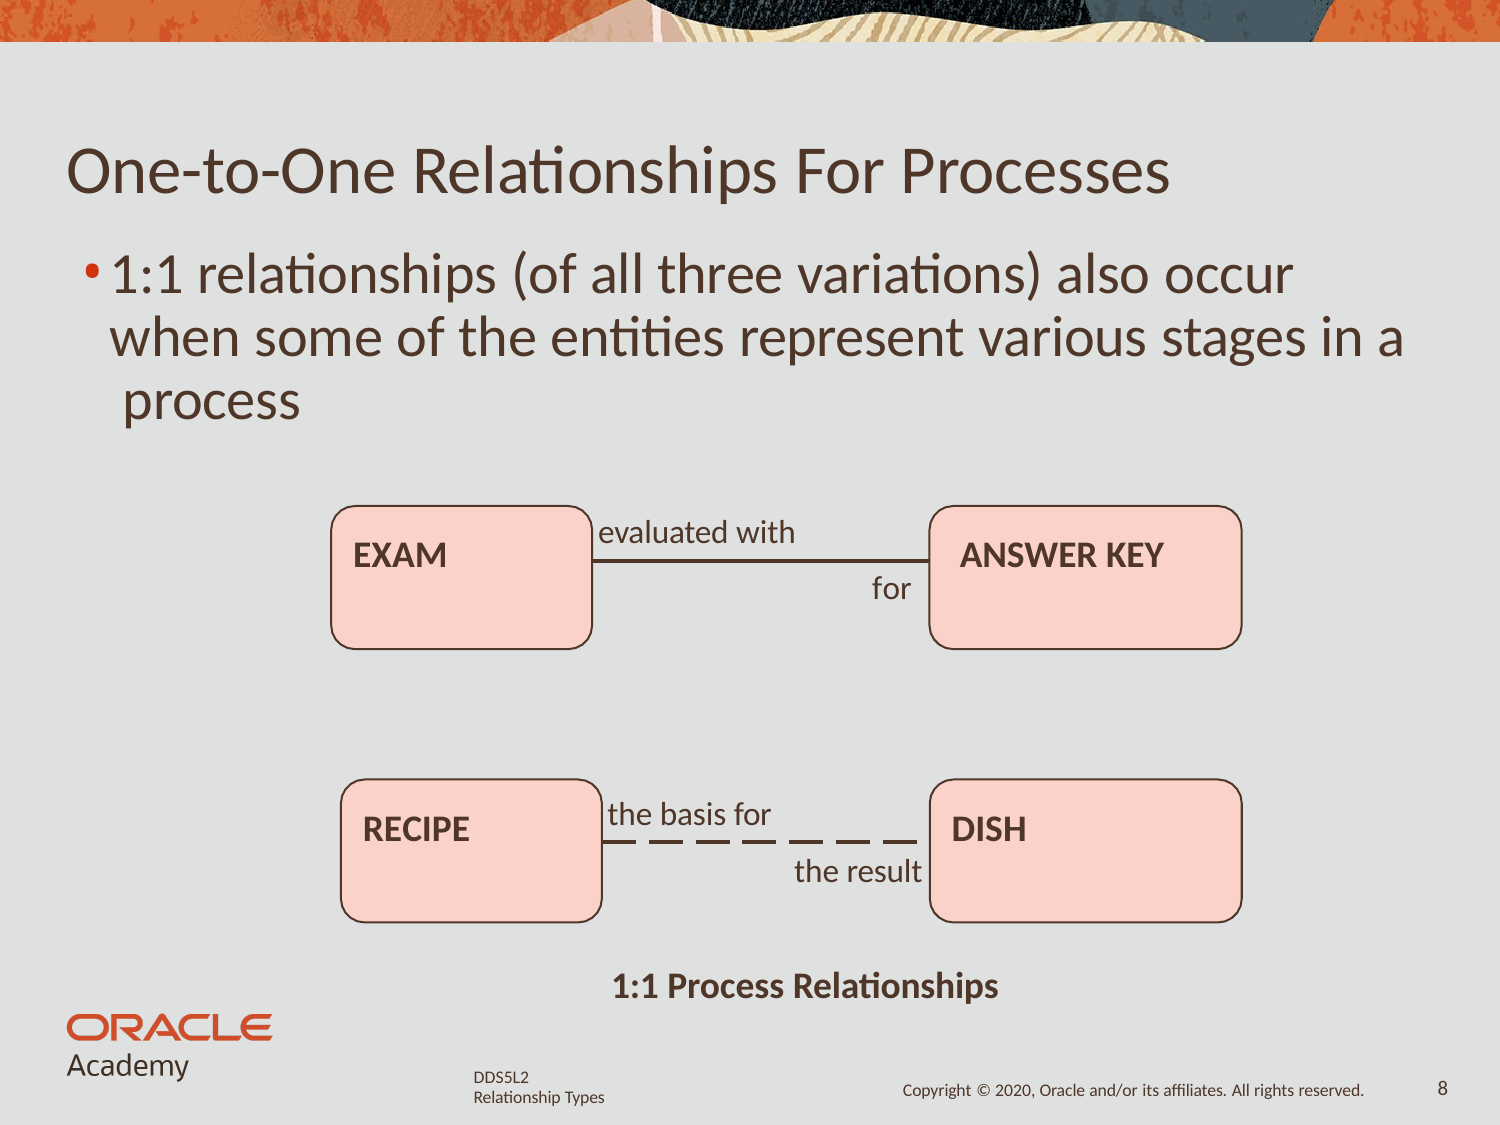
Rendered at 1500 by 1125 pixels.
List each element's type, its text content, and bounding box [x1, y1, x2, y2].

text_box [928, 778, 1244, 924]
title One-to-One Relationships For Processes [64, 122, 1183, 313]
slide_number 10 [1431, 1077, 1465, 1125]
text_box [329, 504, 594, 651]
text_box 1:1 relationships (of all three variations) also occur when some of the entities represent various stages in a process [79, 232, 1418, 432]
picture [0, 0, 1500, 42]
text_box for [870, 564, 913, 607]
text_box the basis for [608, 789, 776, 832]
slide_number DDS5L2 Relationship Types [471, 1068, 612, 1125]
text_box evaluated with [598, 508, 801, 551]
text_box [339, 778, 604, 924]
footer Copyright © 2020, Oracle and/or its affiliates. All rights reserved. [900, 1081, 1374, 1125]
picture [66, 1013, 273, 1083]
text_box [928, 504, 1244, 651]
text_box the result 1:1 Process Relationships [608, 847, 1005, 1006]
